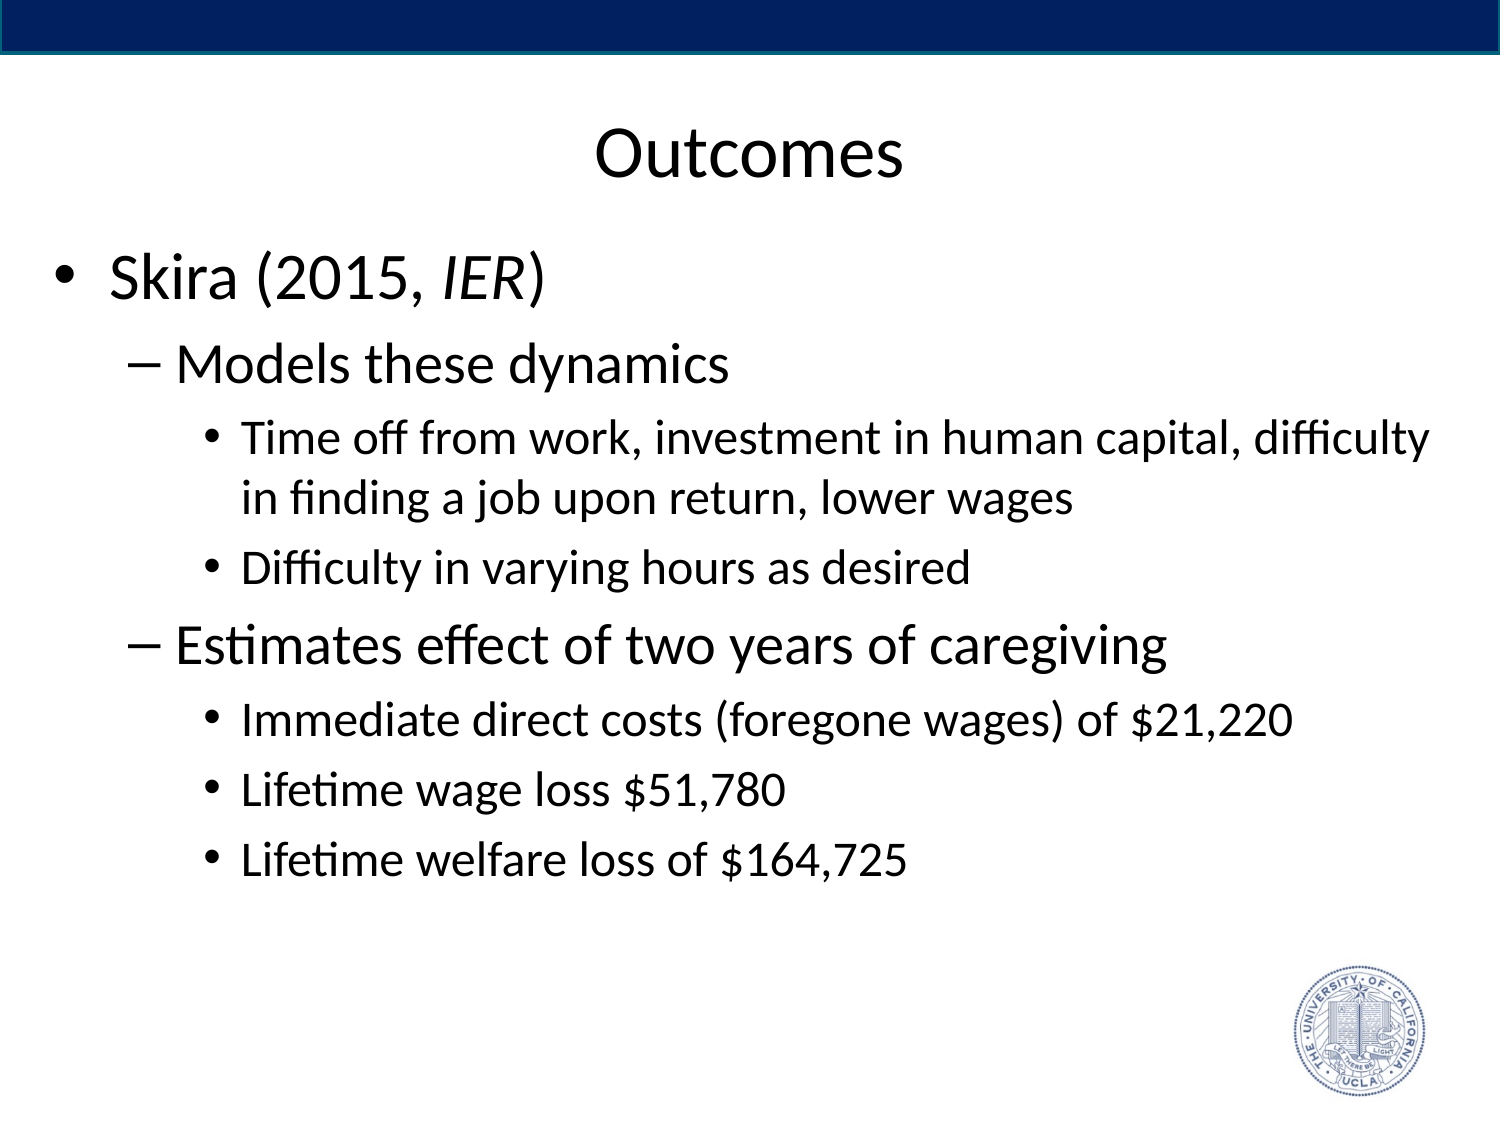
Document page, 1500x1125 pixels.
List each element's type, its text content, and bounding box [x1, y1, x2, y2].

list Skira (2015, IER) Models these dynamics Time off from work, investment in human capital, difficulty in finding a job upon return, lower wages Difficulty in varying hours as desired Estimates effect of two years of caregiving Immediate direct costs (foregone wages) of $21,220 Lifetime wage loss $51,780 Lifetime welfare loss of $164,725 [38, 225, 1462, 969]
picture [1218, 937, 1500, 1125]
title Outcomes [75, 68, 1425, 225]
text_box [0, 0, 1500, 55]
